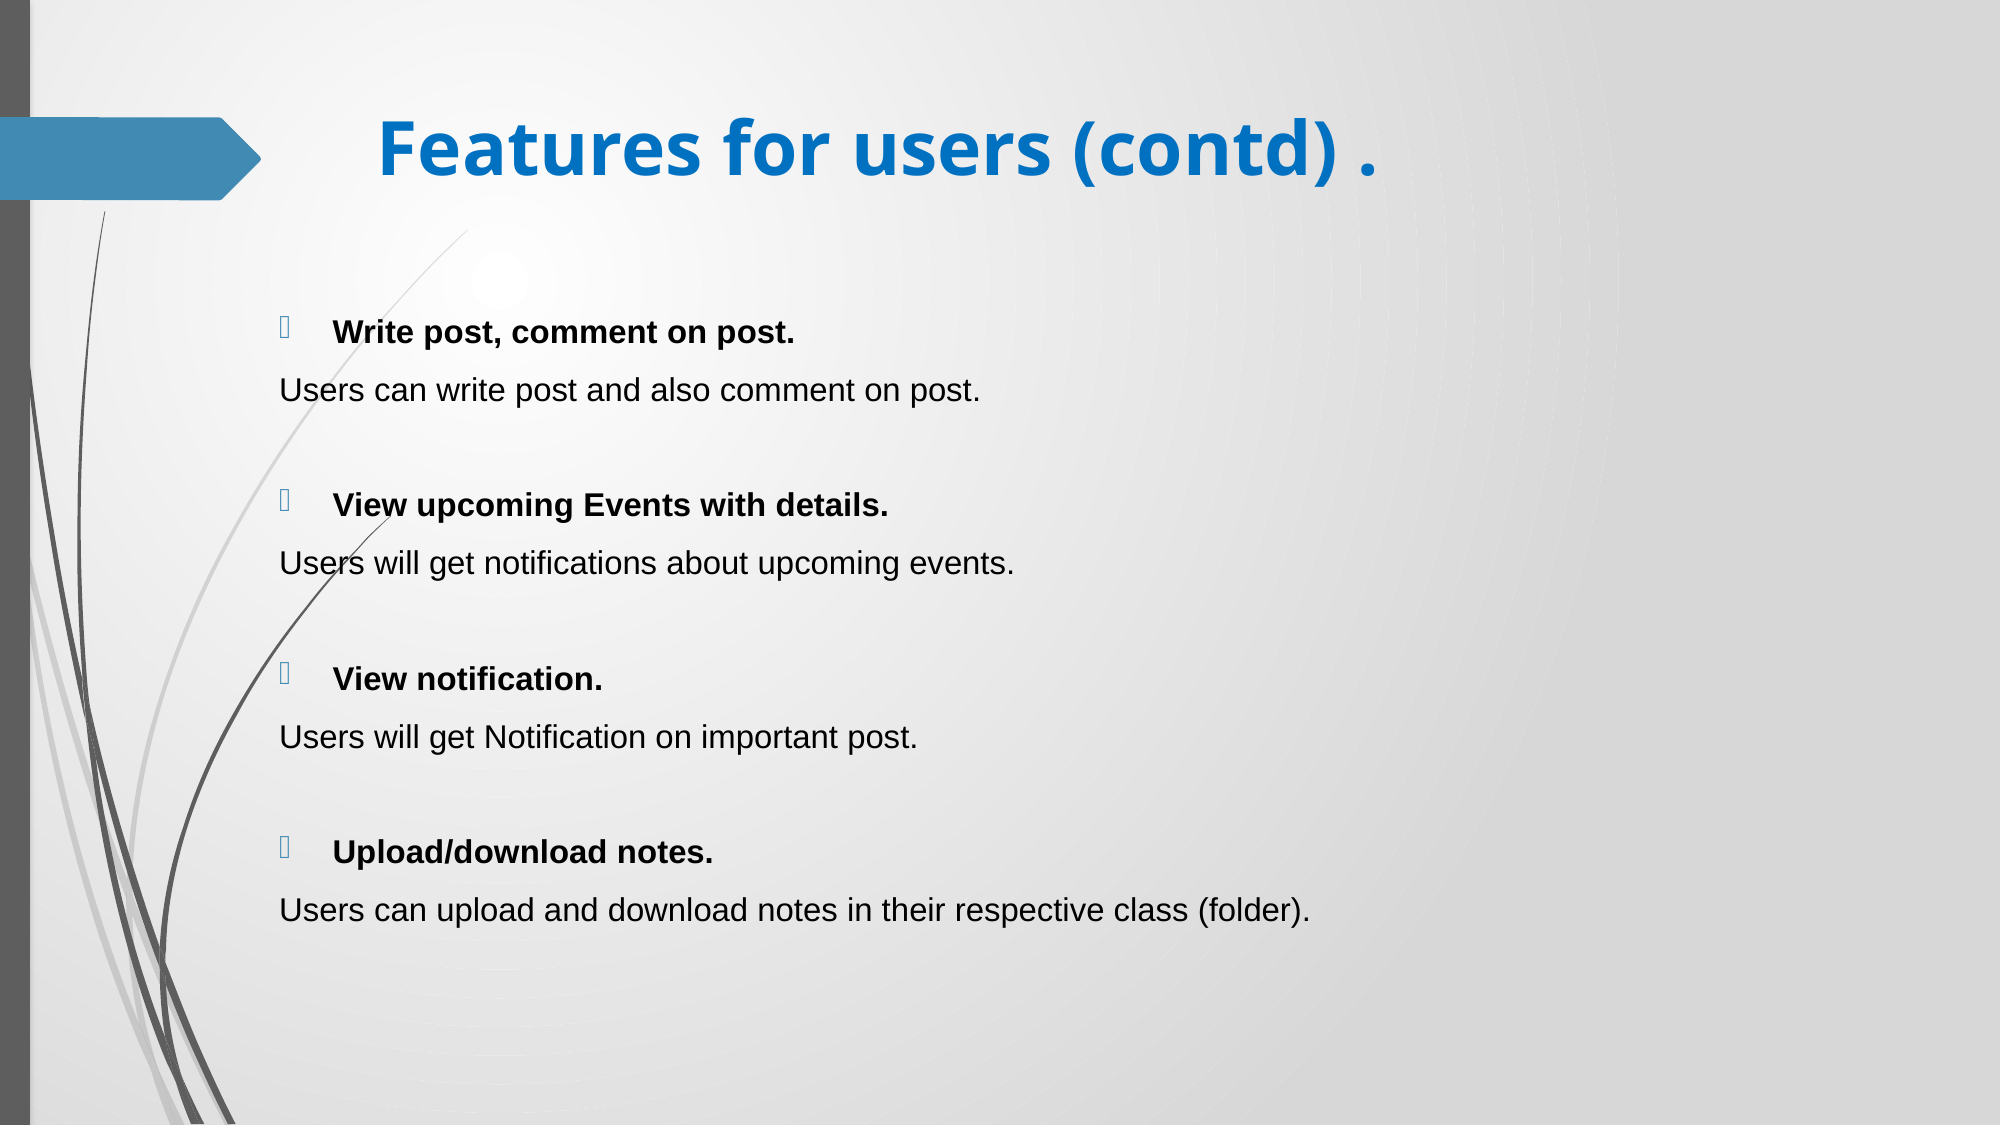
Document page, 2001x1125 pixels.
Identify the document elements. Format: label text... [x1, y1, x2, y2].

list Write post, comment on post. Users can write post and also comment on post. View upcoming Events with details. Users will get notifications about upcoming events. View notification. Users will get Notification on important post. Upload/download notes. Users can upload and download notes in their respective class (folder). [264, 303, 1877, 1057]
title Features for users (contd) . [264, 92, 1727, 303]
